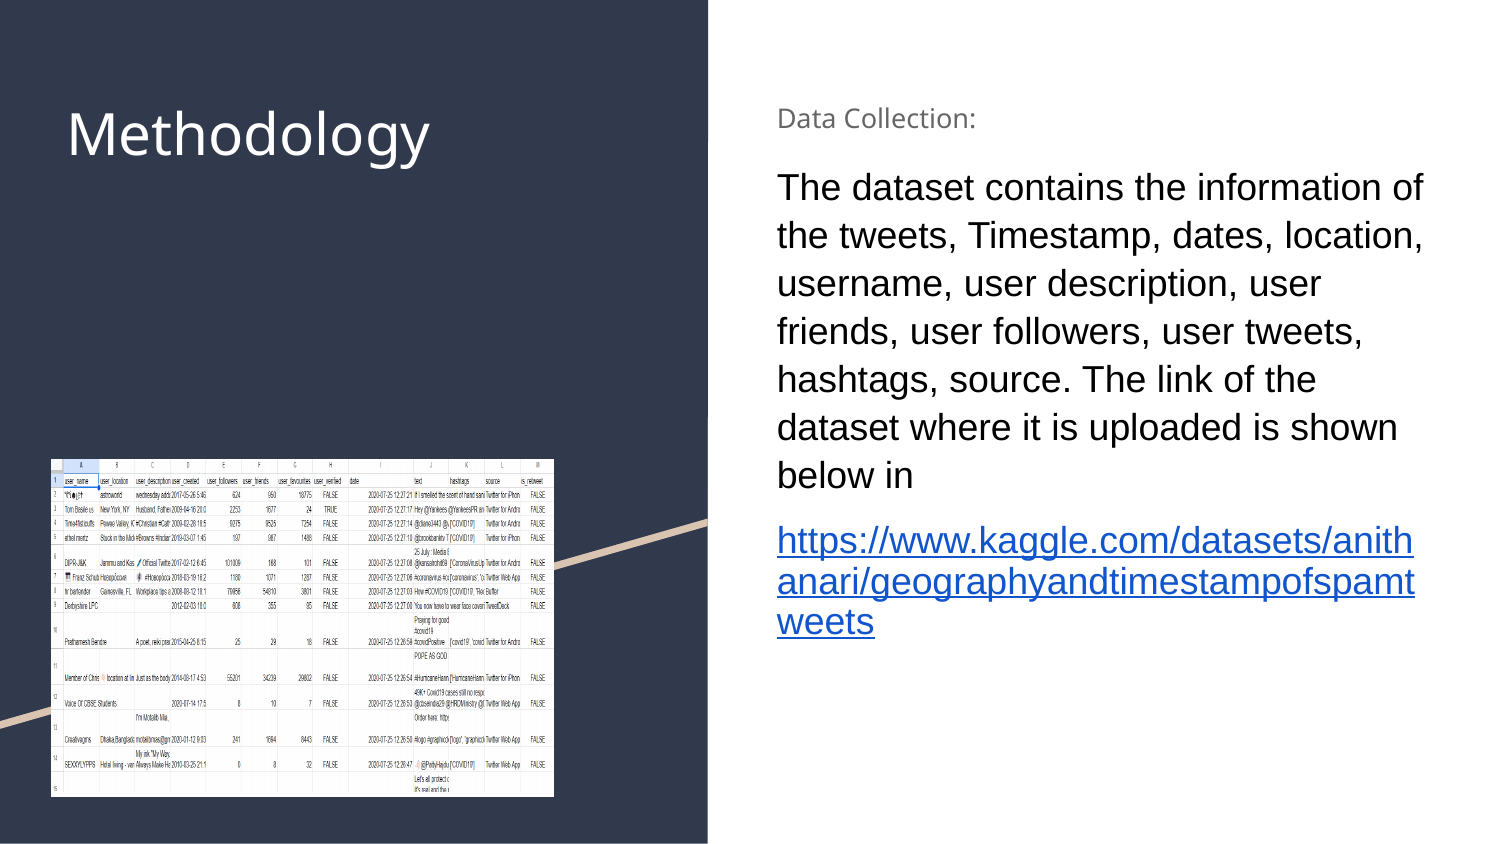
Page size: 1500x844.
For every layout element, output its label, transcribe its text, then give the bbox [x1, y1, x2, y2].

picture [50, 459, 721, 798]
list Data Collection: The dataset contains the information of the tweets, Timestamp, dates, location, username, user description, user friends, user followers, user tweets, hashtags, source. The link of the dataset where it is uploaded is shown below in https://www.kaggle.com/datasets/anithanari/geographyandtimestampofspamtweets [761, 82, 1446, 755]
title Methodology [51, 82, 660, 457]
